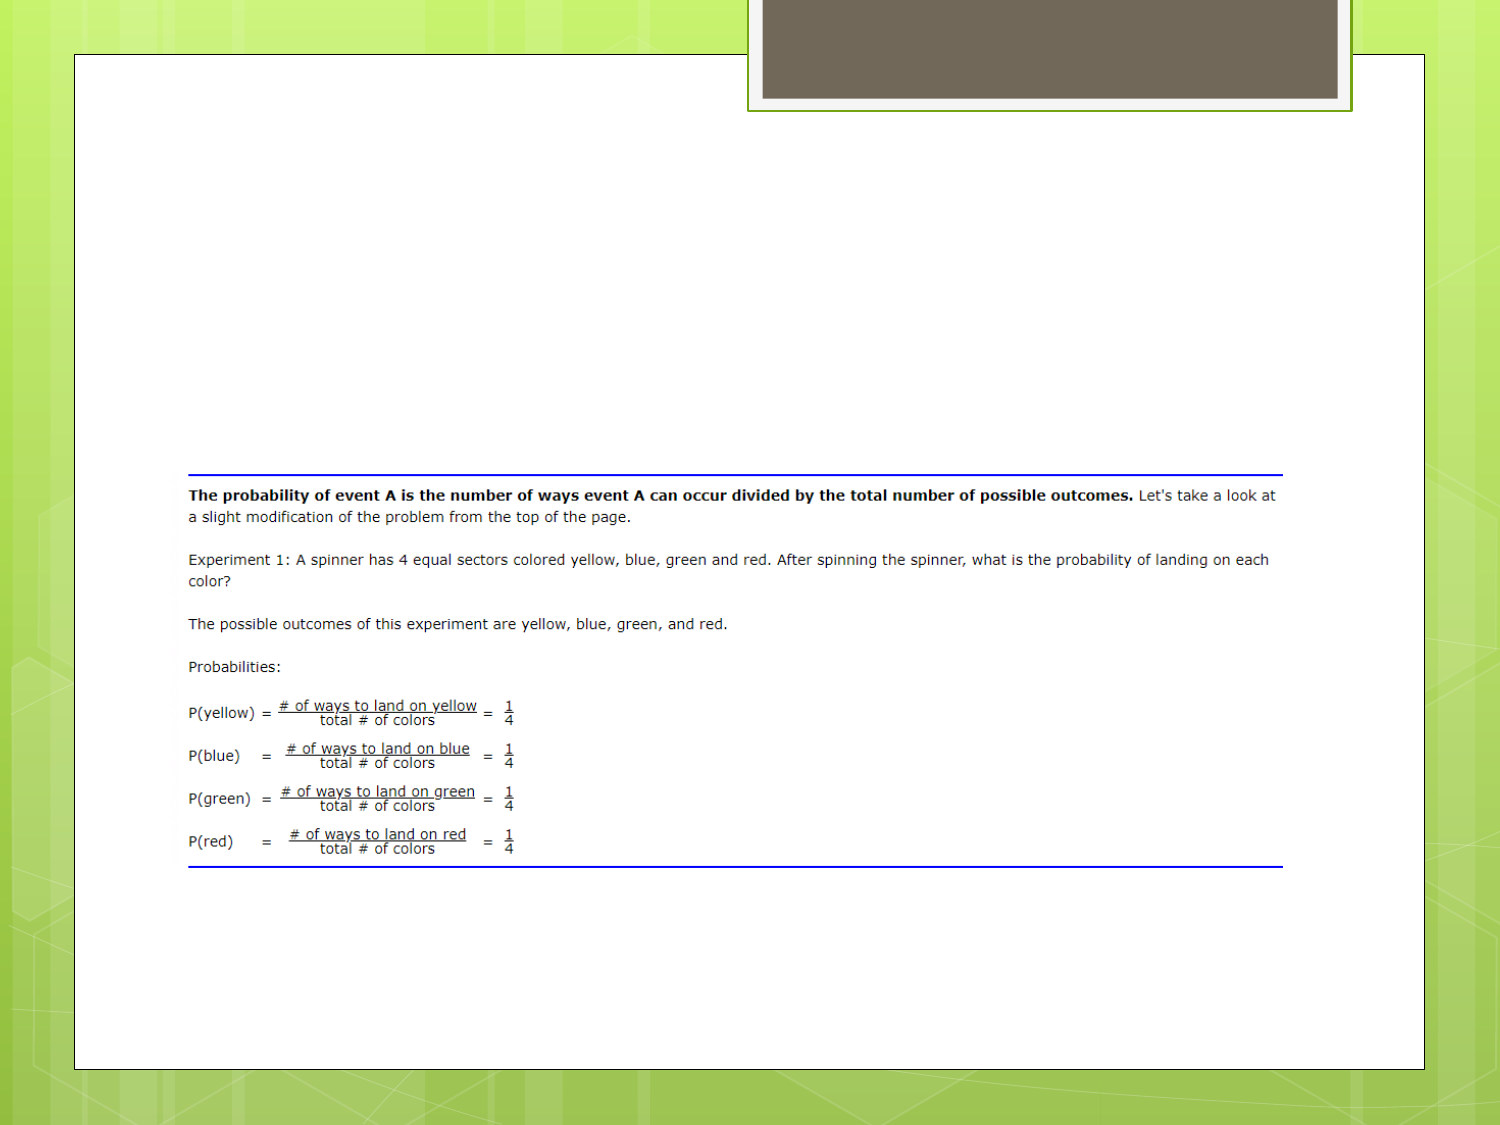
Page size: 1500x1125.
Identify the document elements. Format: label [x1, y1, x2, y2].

list [170, 468, 1284, 870]
